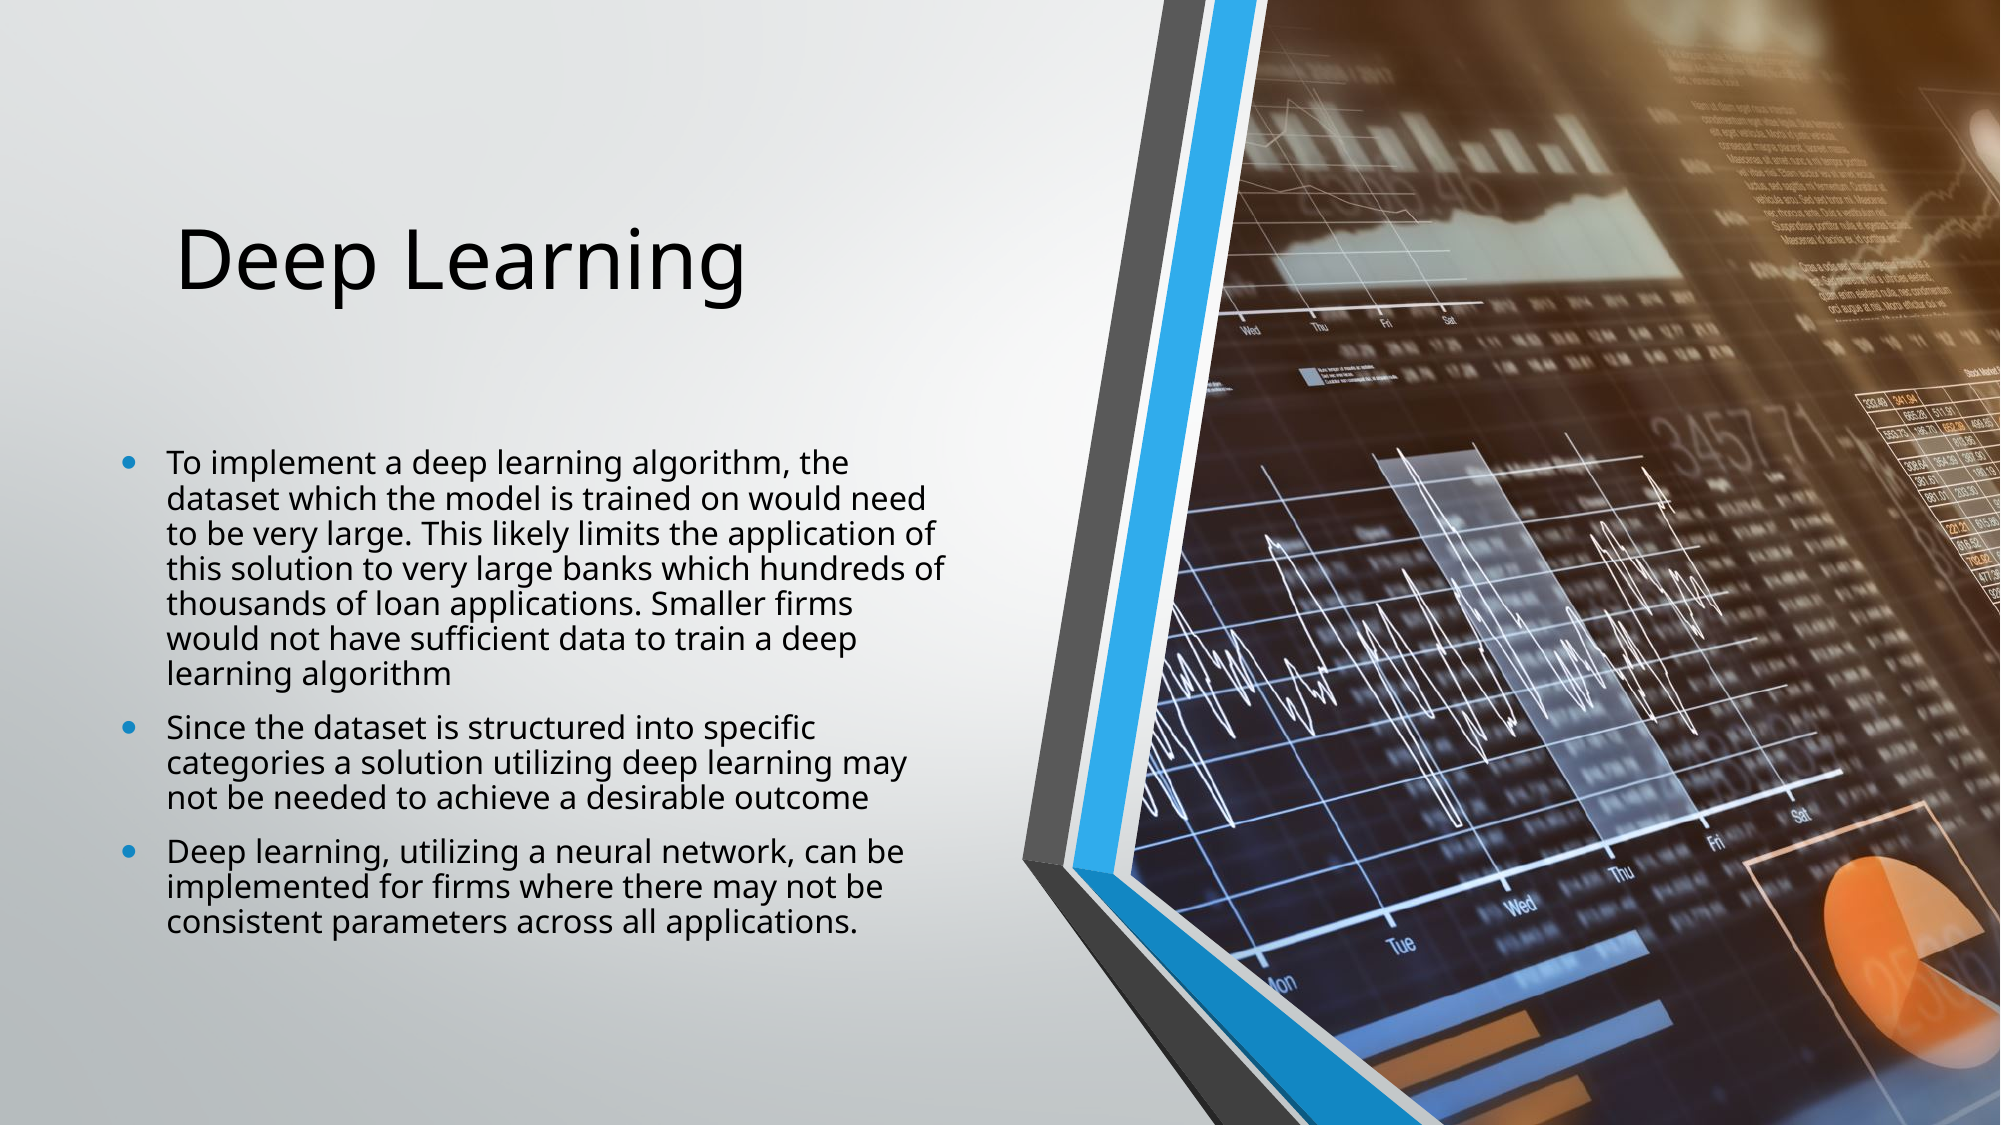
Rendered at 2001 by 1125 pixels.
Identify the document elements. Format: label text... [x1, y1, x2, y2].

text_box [1022, 0, 1423, 1125]
text_box [0, 0, 1022, 1125]
picture [1423, 0, 2000, 1125]
list To implement a deep learning algorithm, the dataset which the model is trained on would need to be very large. This likely limits the application of this solution to very large banks which hundreds of thousands of loan applications. Smaller firms would not have sufficient data to train a deep learning algorithm Since the dataset is structured into specific categories a solution utilizing deep learning may not be needed to achieve a desirable outcome Deep learning, utilizing a neural network, can be implemented for firms where there may not be consistent parameters across all applications. [105, 437, 969, 950]
title Deep Learning [159, 112, 1022, 400]
